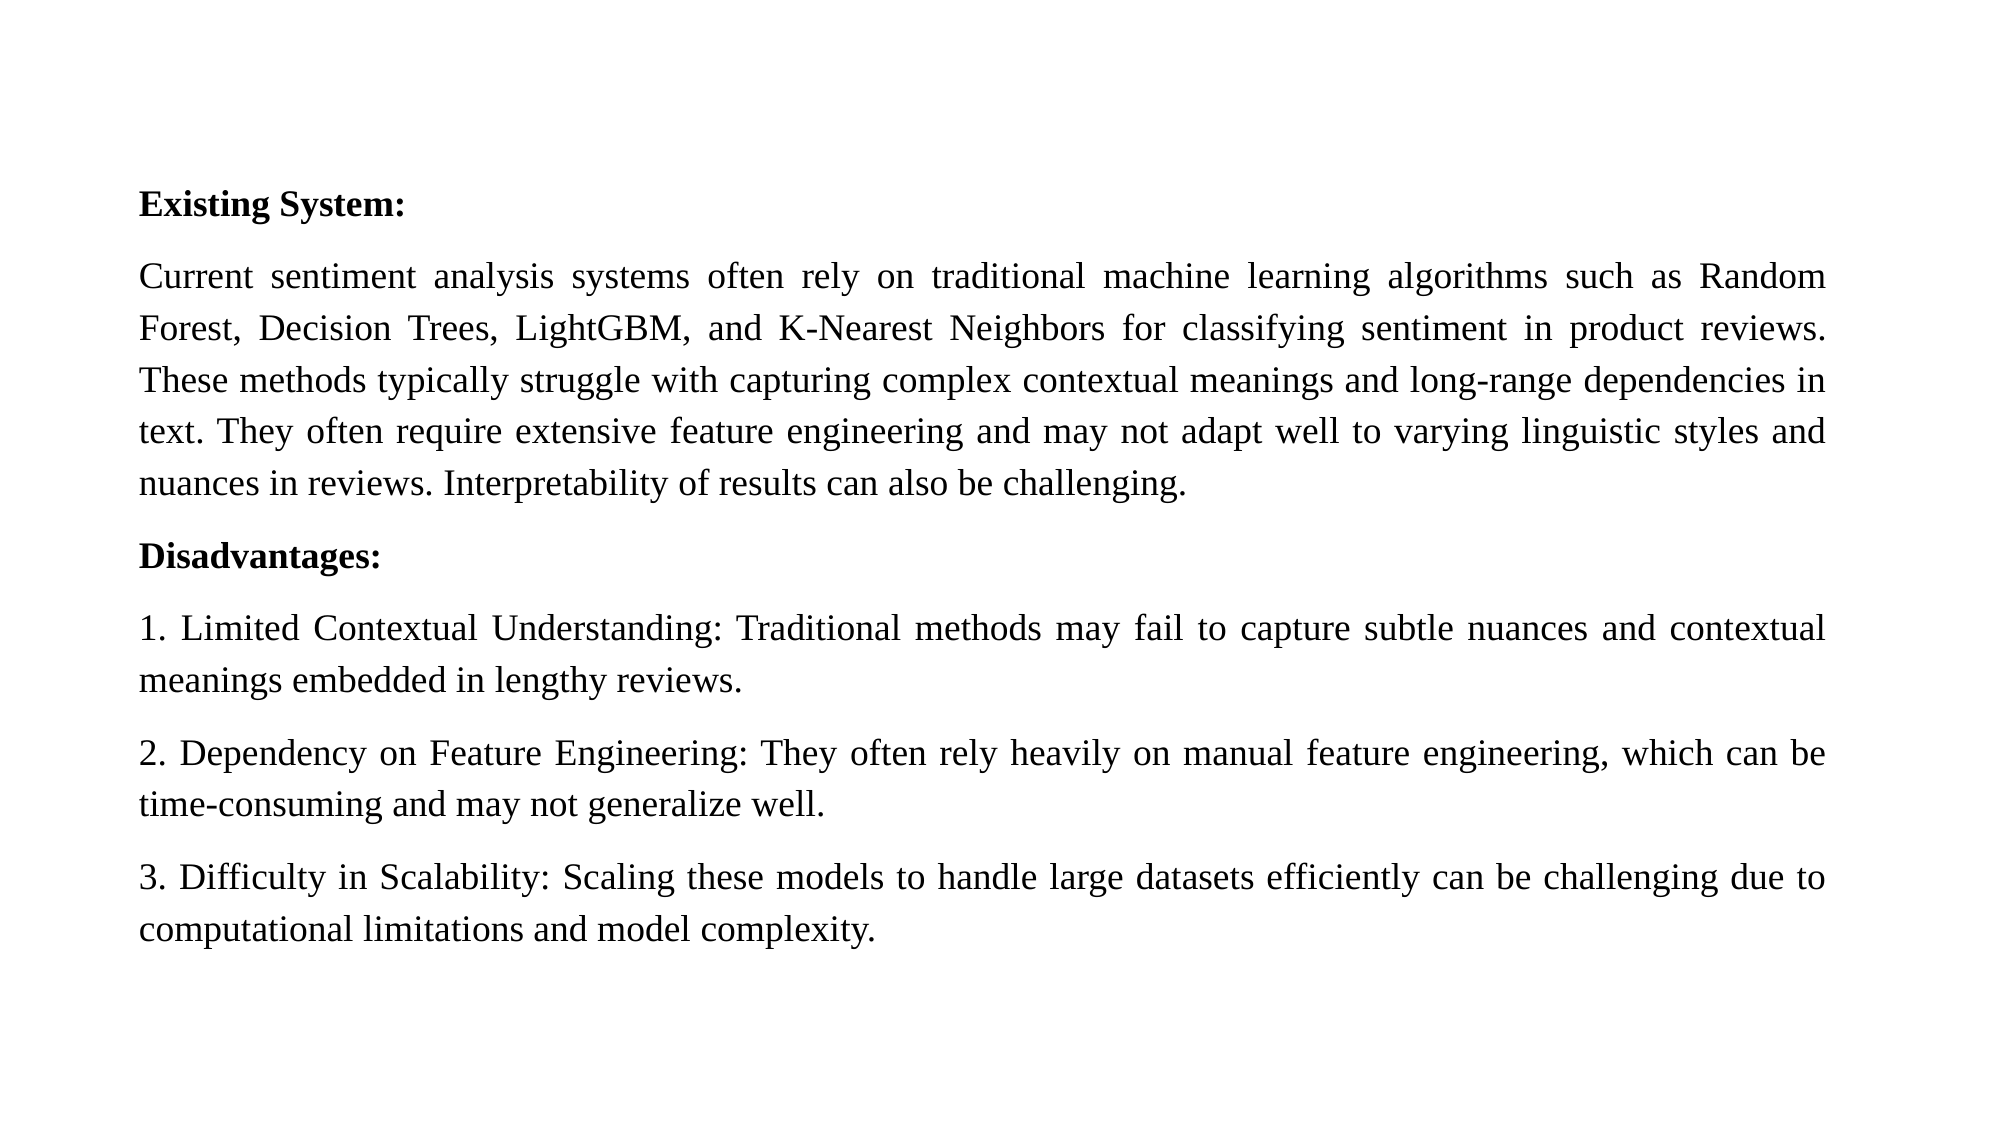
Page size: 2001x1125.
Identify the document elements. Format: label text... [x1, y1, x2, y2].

text_box Existing System: Current sentiment analysis systems often rely on traditional machine learning algorithms such as Random Forest, Decision Trees, LightGBM, and K-Nearest Neighbors for classifying sentiment in product reviews. These methods typically struggle with capturing complex contextual meanings and long-range dependencies in text. They often require extensive feature engineering and may not adapt well to varying linguistic styles and nuances in reviews. Interpretability of results can also be challenging. Disadvantages: 1. Limited Contextual Understanding: Traditional methods may fail to capture subtle nuances and contextual meanings embedded in lengthy reviews. 2. Dependency on Feature Engineering: They often rely heavily on manual feature engineering, which can be time-consuming and may not generalize well. 3. Difficulty in Scalability: Scaling these models to handle large datasets efficiently can be challenging due to computational limitations and model complexity. [124, 164, 1844, 956]
